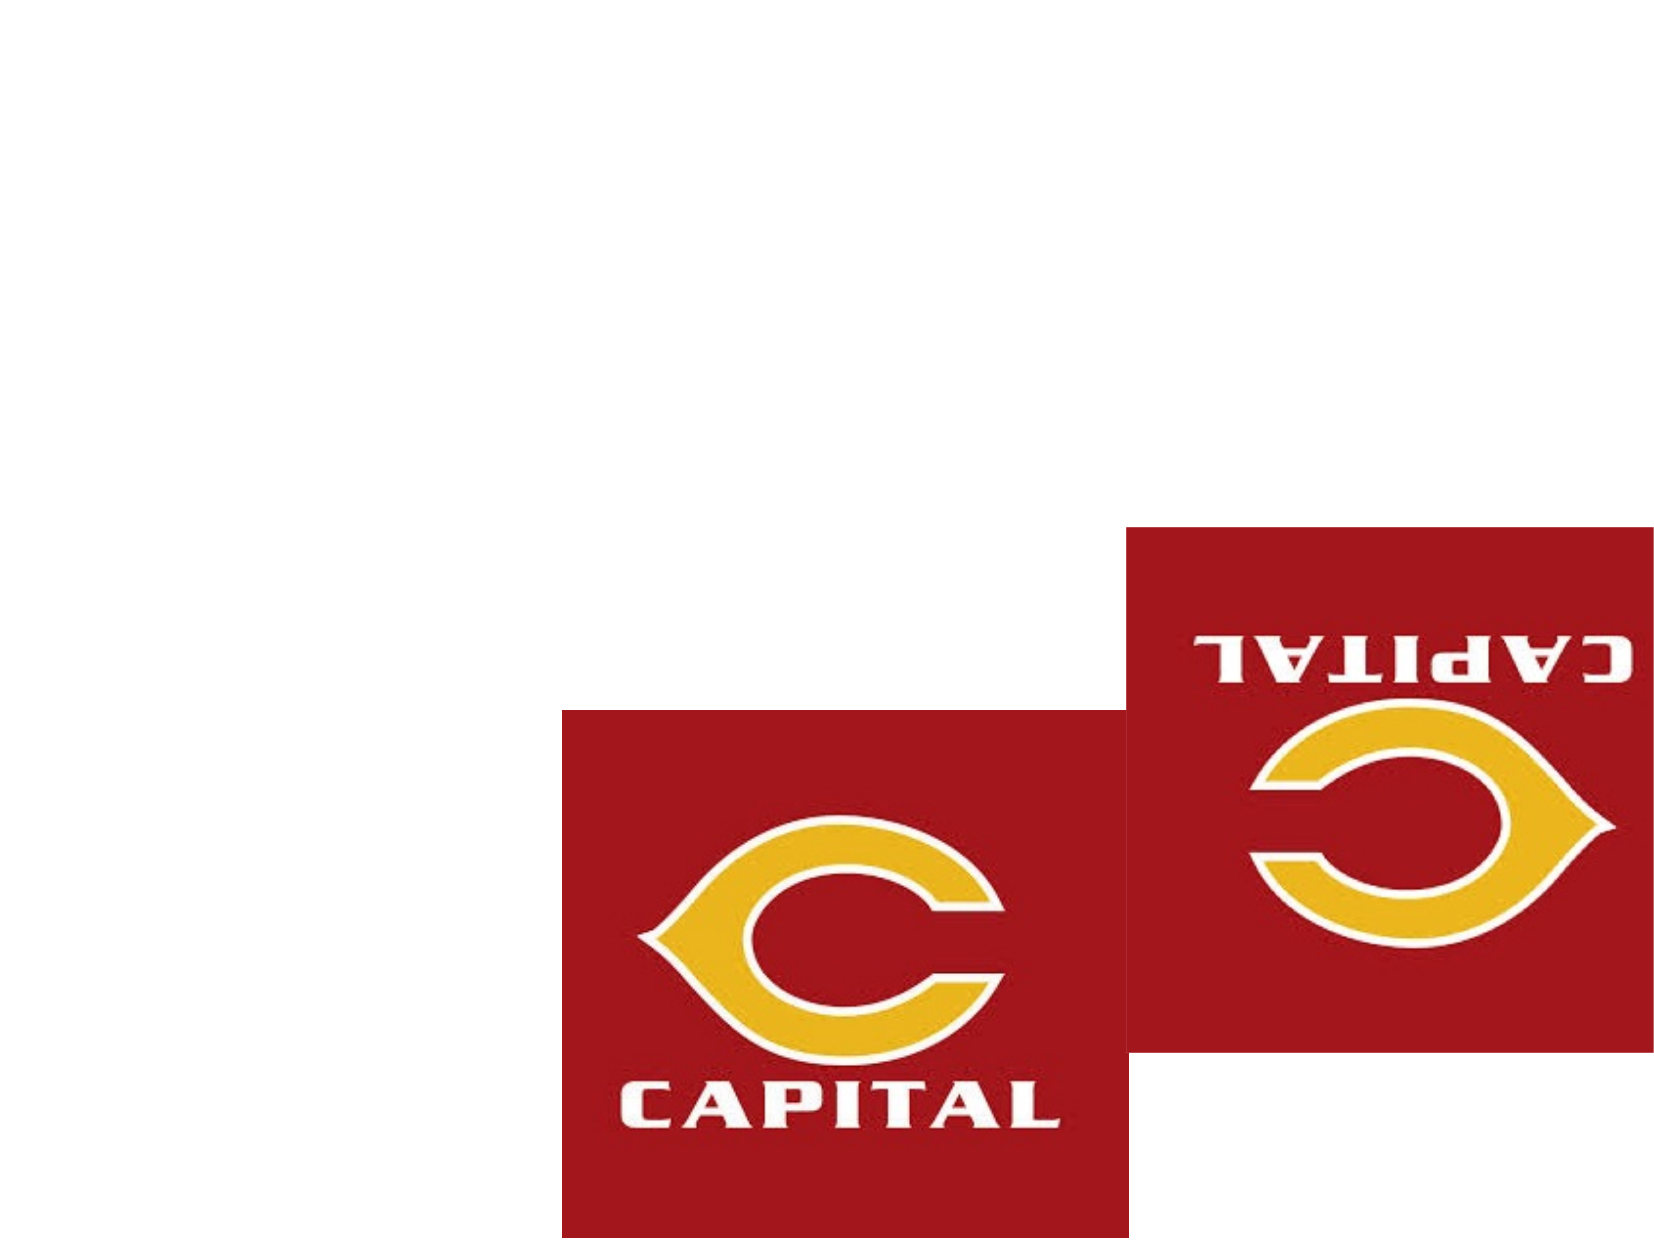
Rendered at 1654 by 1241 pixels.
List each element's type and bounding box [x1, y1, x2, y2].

picture [562, 526, 1654, 1238]
